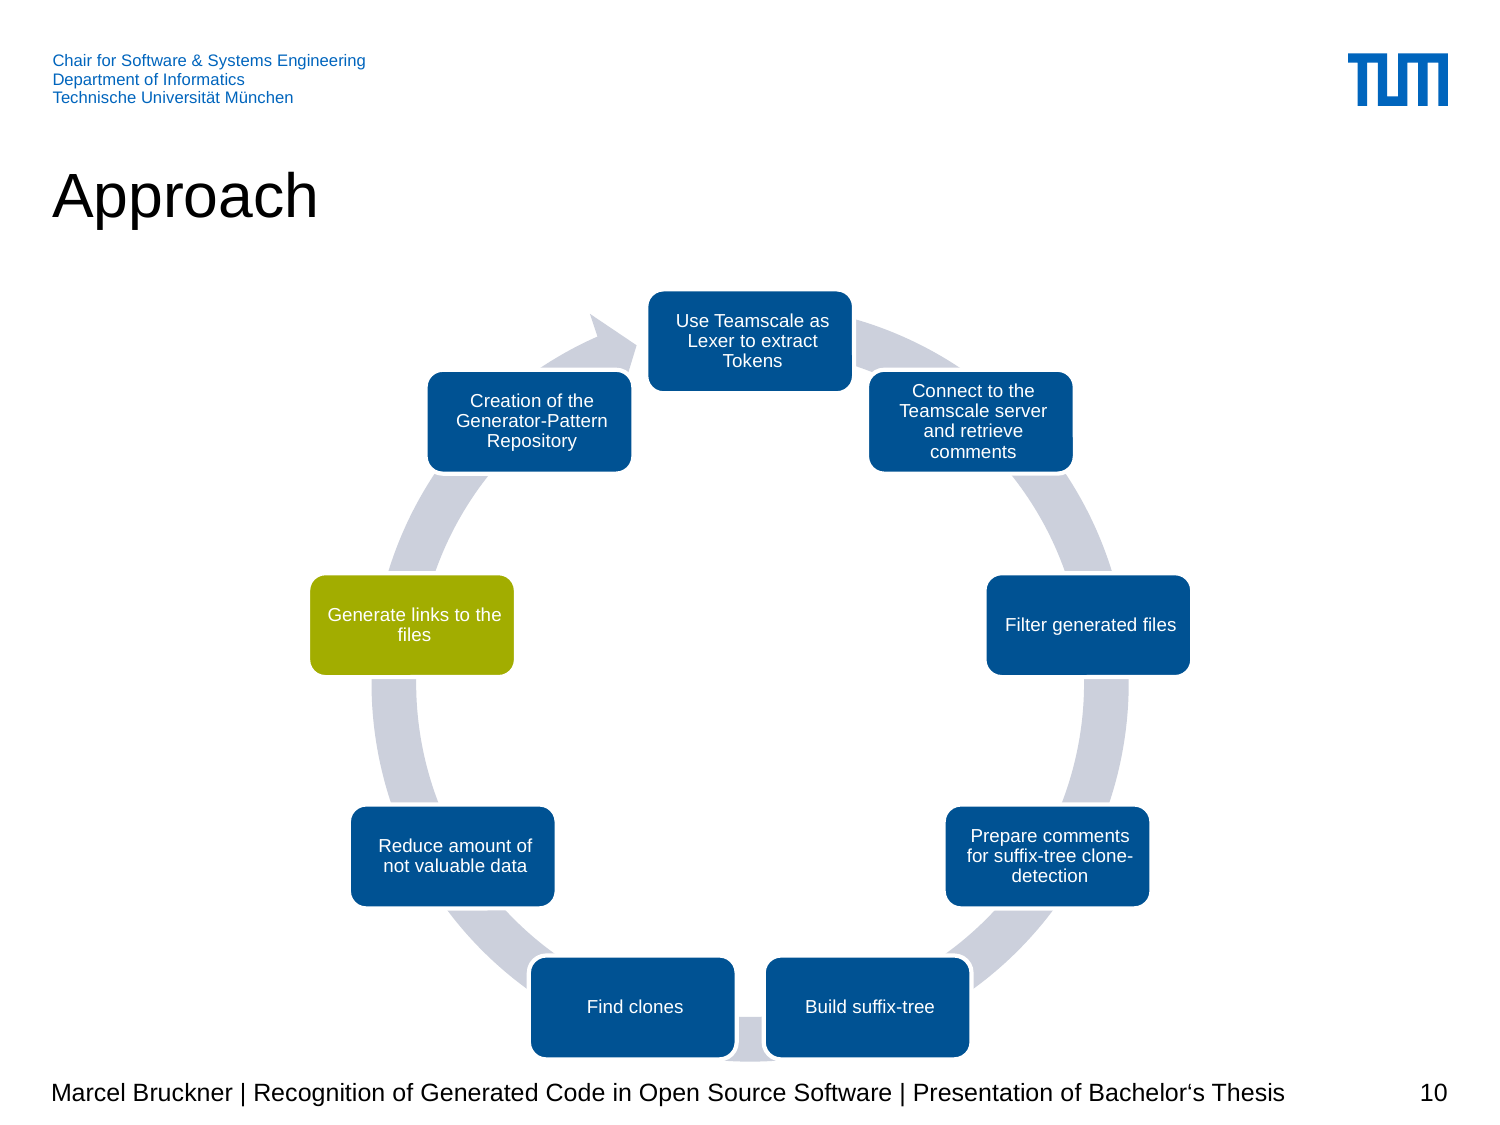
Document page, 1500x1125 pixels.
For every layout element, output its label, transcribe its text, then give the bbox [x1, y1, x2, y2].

slide_number 10 [1349, 1069, 1448, 1122]
title Approach [52, 162, 1449, 231]
footer Marcel Bruckner | Recognition of Generated Code in Open Source Software | Presentation of Bachelor‘s Thesis [51, 1068, 1349, 1122]
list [51, 288, 1449, 1061]
